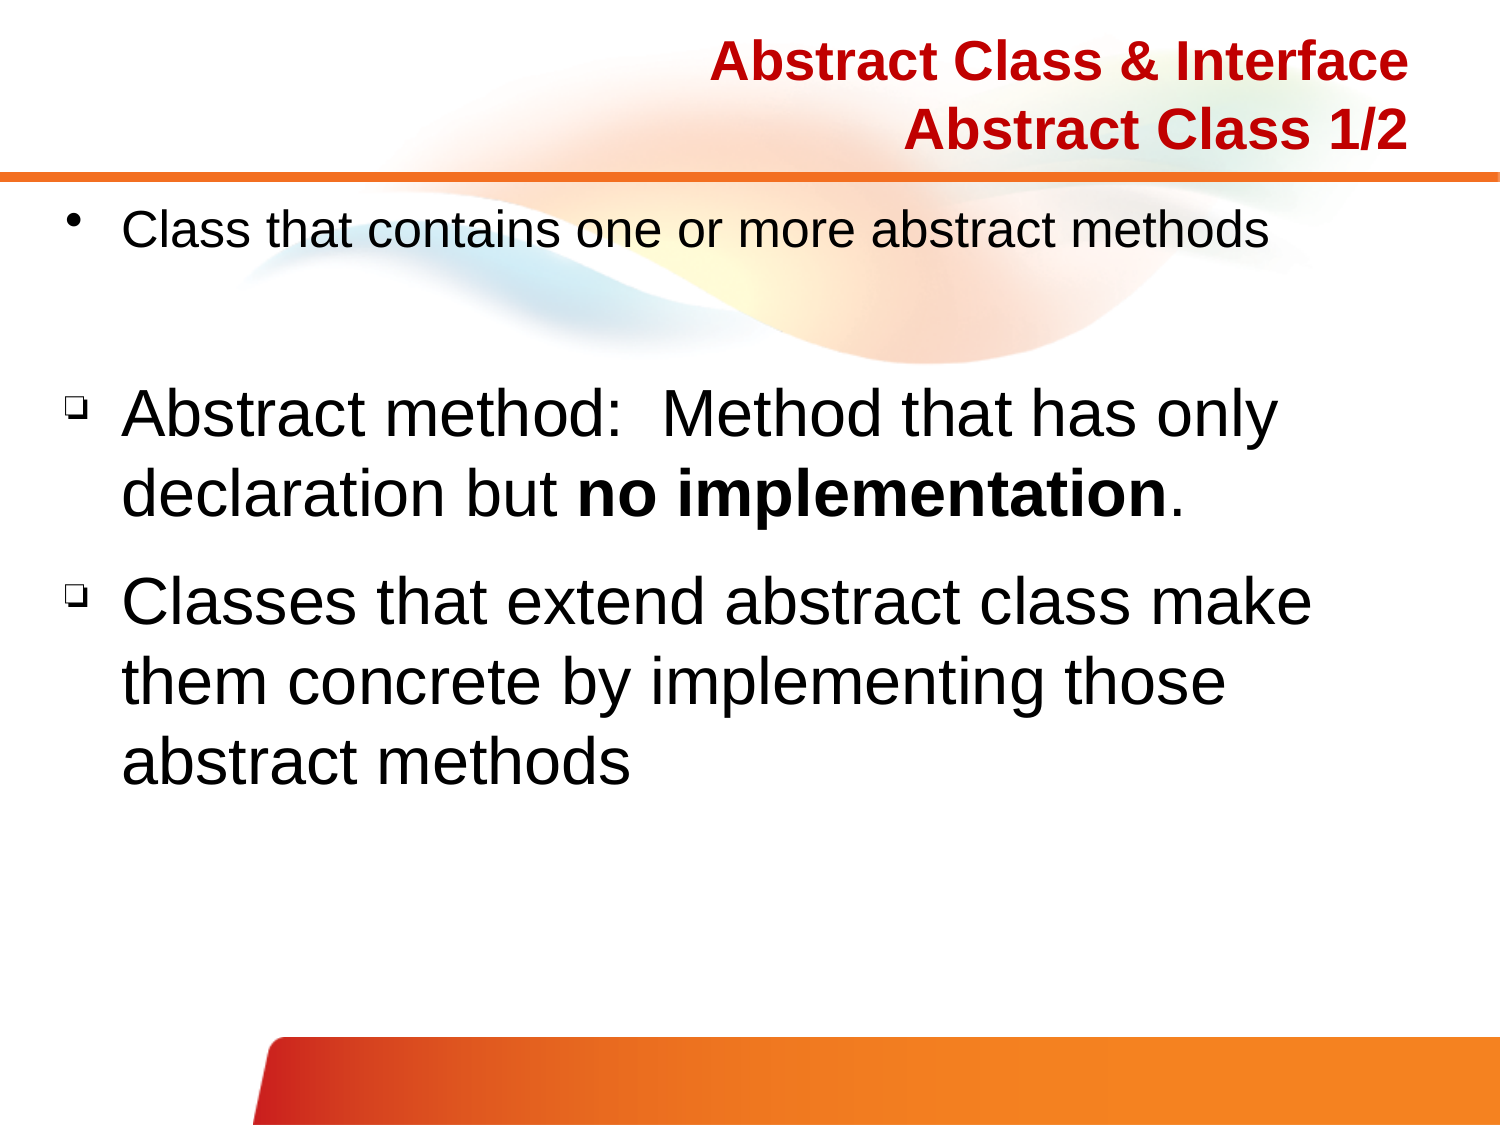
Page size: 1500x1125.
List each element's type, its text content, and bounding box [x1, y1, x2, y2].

picture [0, 0, 1500, 187]
picture [253, 1037, 1500, 1125]
list Class that contains one or more abstract methods [50, 187, 1438, 362]
text_box Classes that extend abstract class make them concrete by implementing those abstract methods [50, 549, 1438, 813]
title Abstract Class & Interface Abstract Class 1/2 [437, 24, 1425, 161]
text_box Abstract method: Method that has only declaration but no implementation. [50, 362, 1438, 538]
